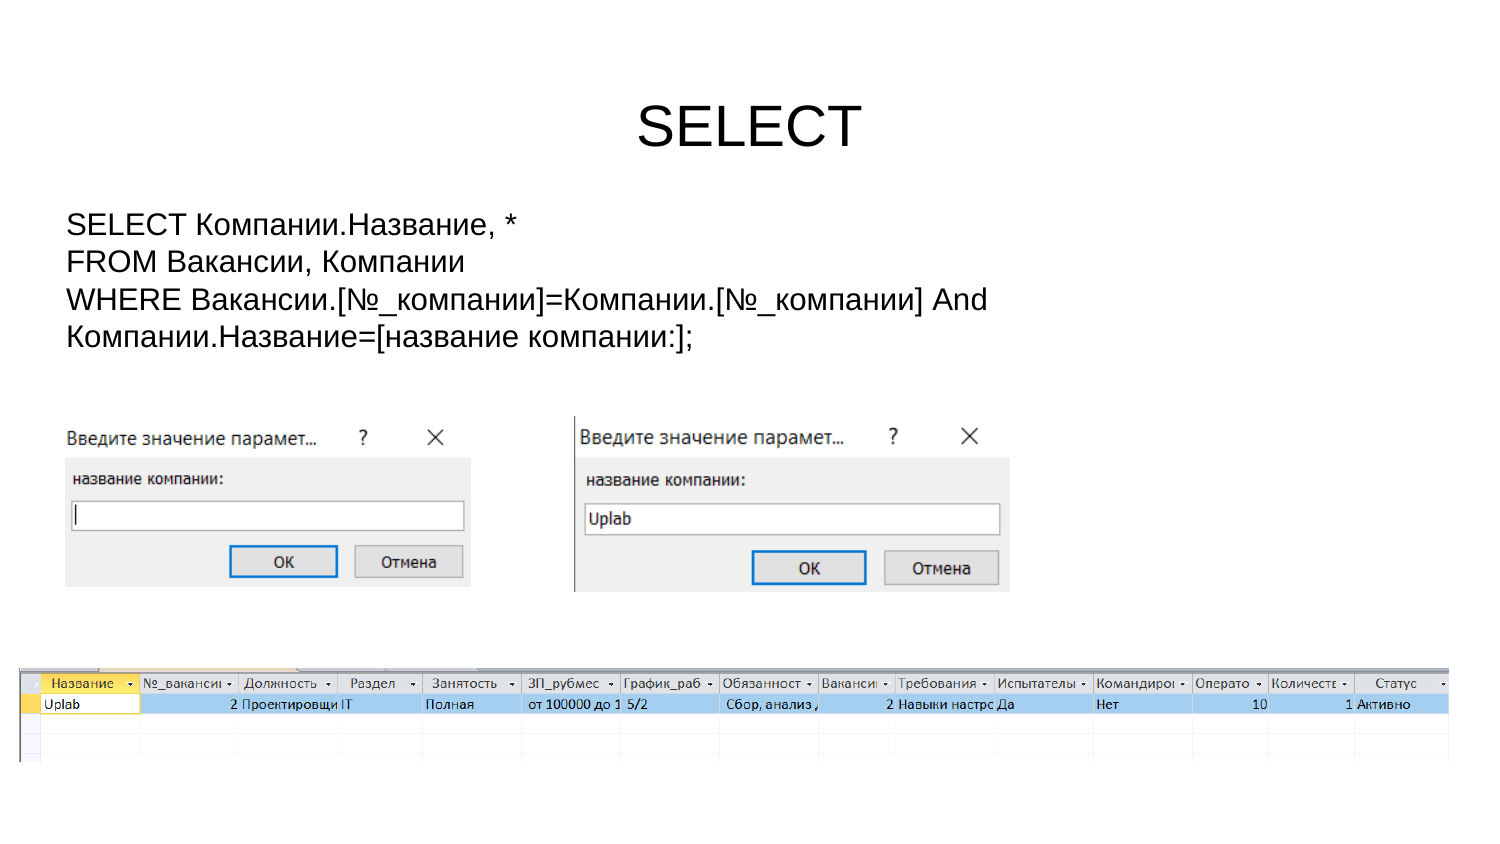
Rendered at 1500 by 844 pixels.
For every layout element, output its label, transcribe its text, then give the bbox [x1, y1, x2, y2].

picture [574, 416, 1010, 592]
picture [19, 667, 1450, 763]
picture [65, 421, 471, 588]
title SELECT [51, 72, 1449, 167]
list SELECT Компании.Название, * FROM Вакансии, Компании WHERE Вакансии.[№_компании]=Компании.[№_компании] And Компании.Название=[название компании:]; [51, 189, 1449, 667]
